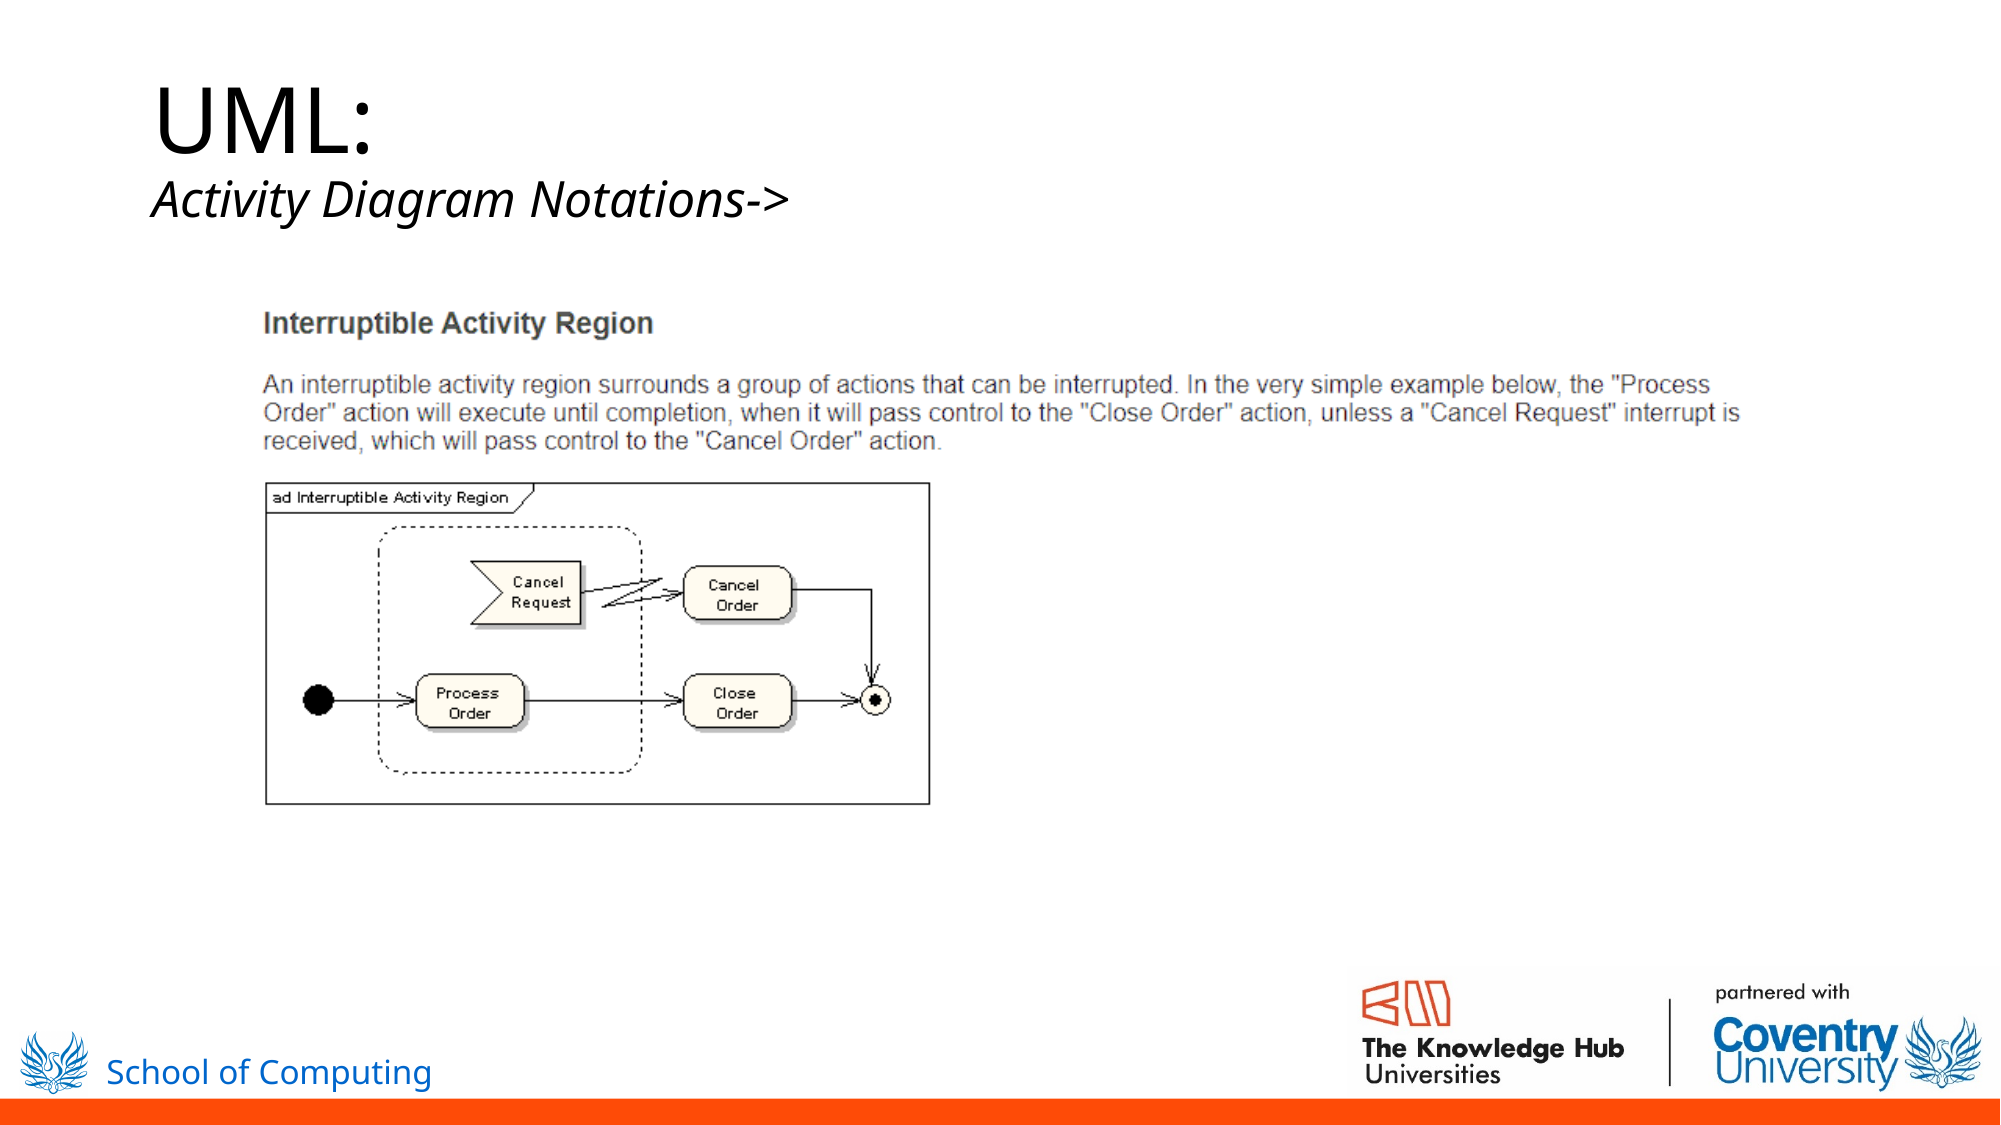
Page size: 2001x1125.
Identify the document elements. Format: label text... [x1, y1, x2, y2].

picture [214, 287, 1786, 838]
title UML: Activity Diagram Notations-> [137, 59, 1863, 243]
picture [1347, 966, 2000, 1097]
picture [19, 1031, 88, 1097]
